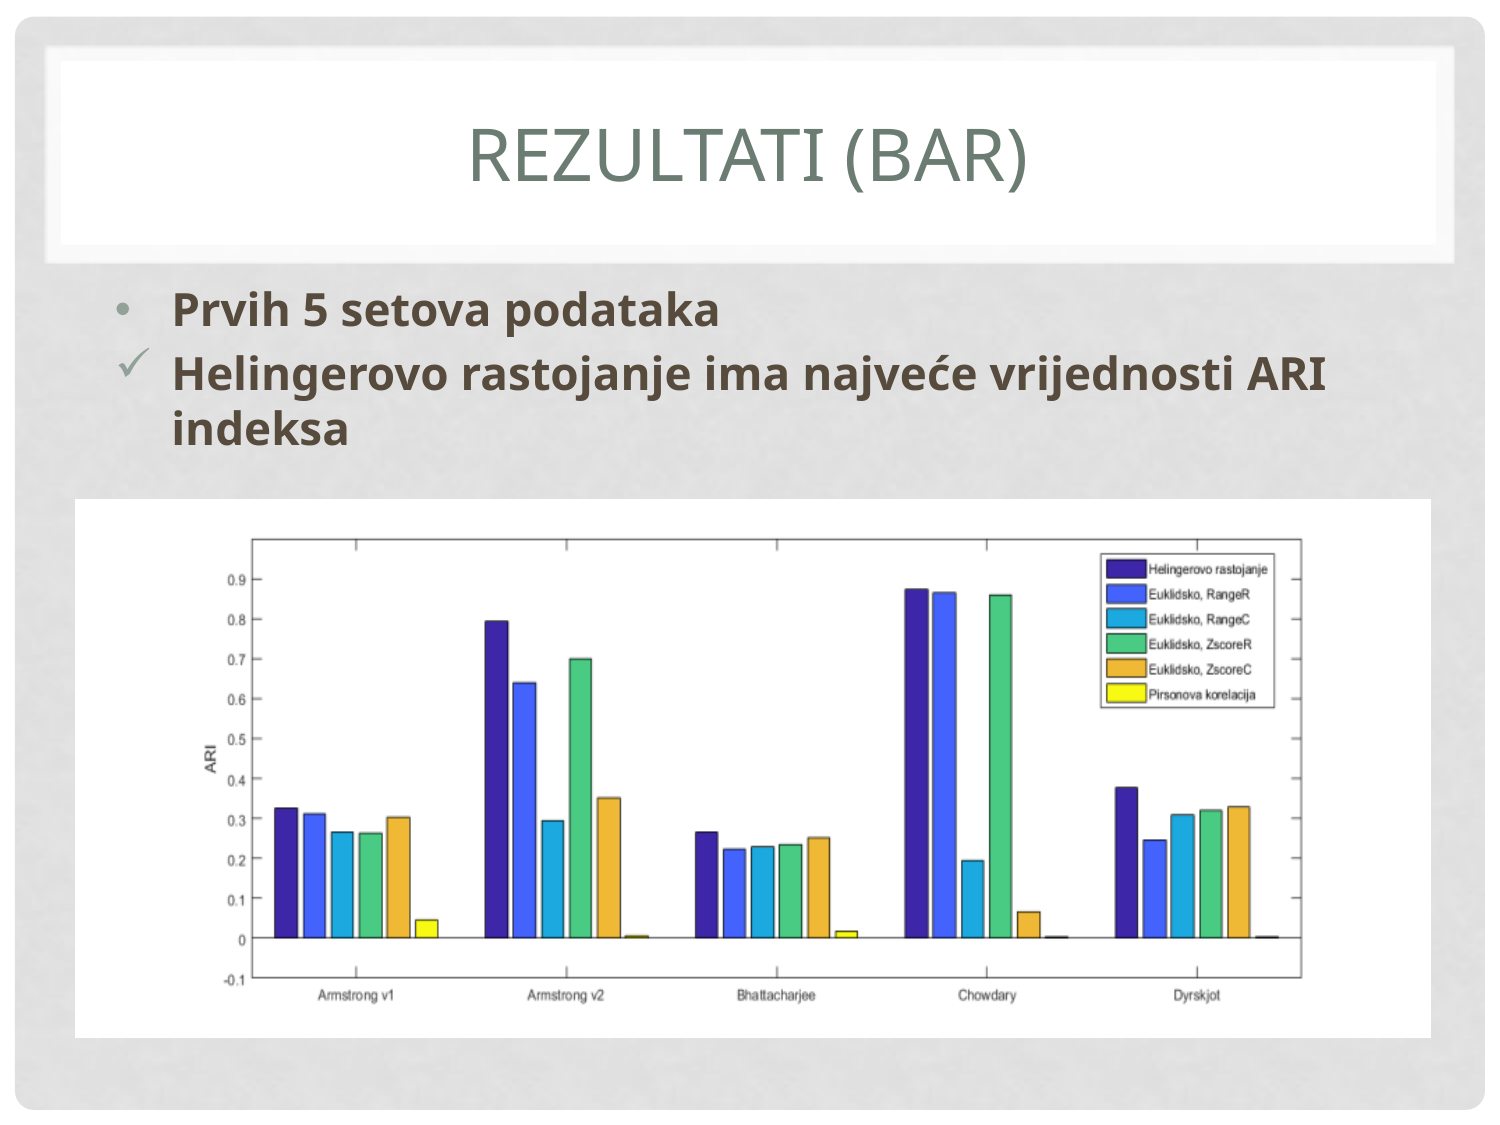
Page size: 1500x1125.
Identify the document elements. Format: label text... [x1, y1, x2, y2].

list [74, 499, 1431, 1038]
list Prvih 5 setova podataka Helingerovo rastojanje ima najveće vrijednosti ARI indeksa [99, 162, 1425, 463]
title rezultati (bar) [69, 66, 1425, 238]
